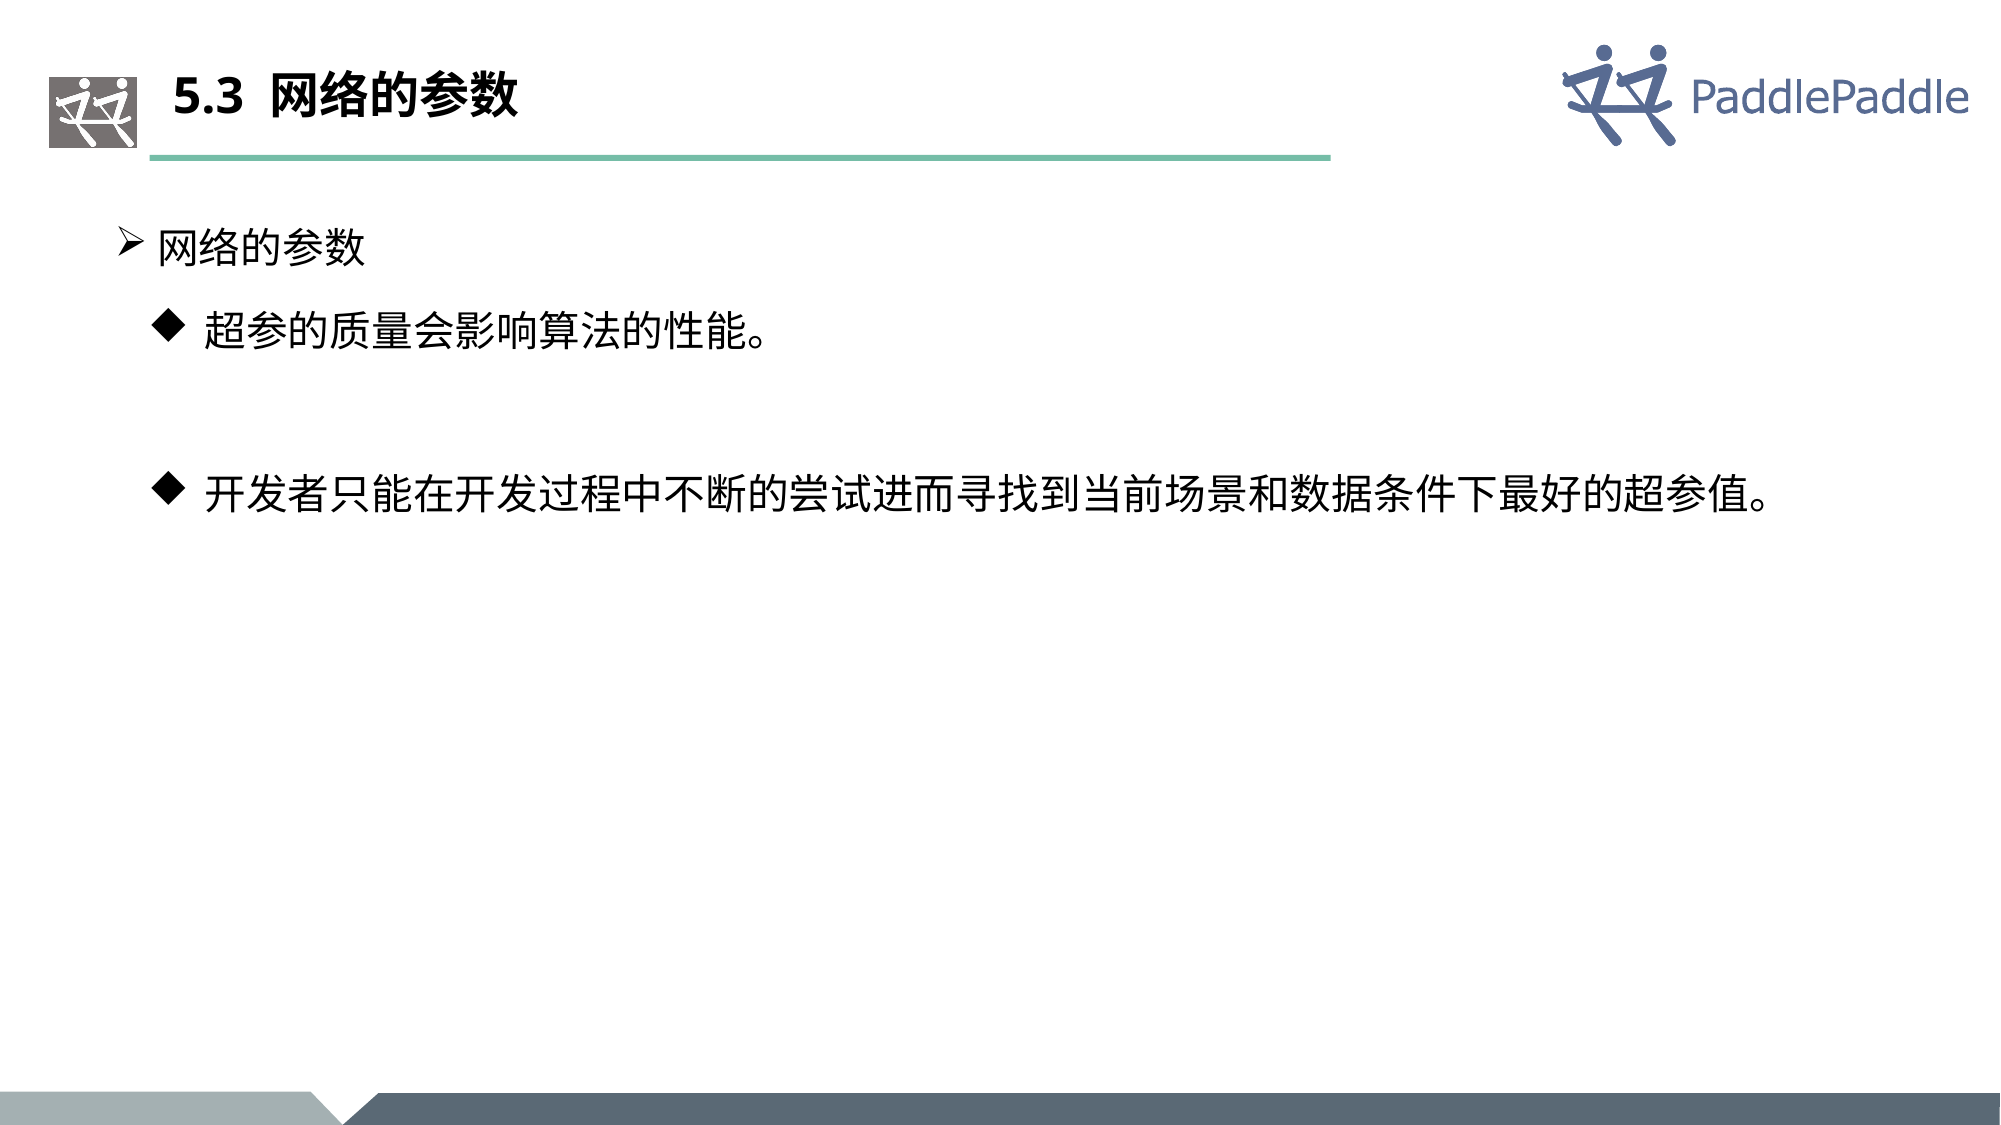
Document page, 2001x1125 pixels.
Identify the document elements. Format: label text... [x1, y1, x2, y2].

title 5.3 网络的参数 [157, 28, 1406, 158]
list 网络的参数 超参的质量会影响算法的性能。 开发者只能在开发过程中不断的尝试进而寻找到当前场景和数据条件下最好的超参值。 [99, 189, 1900, 1061]
